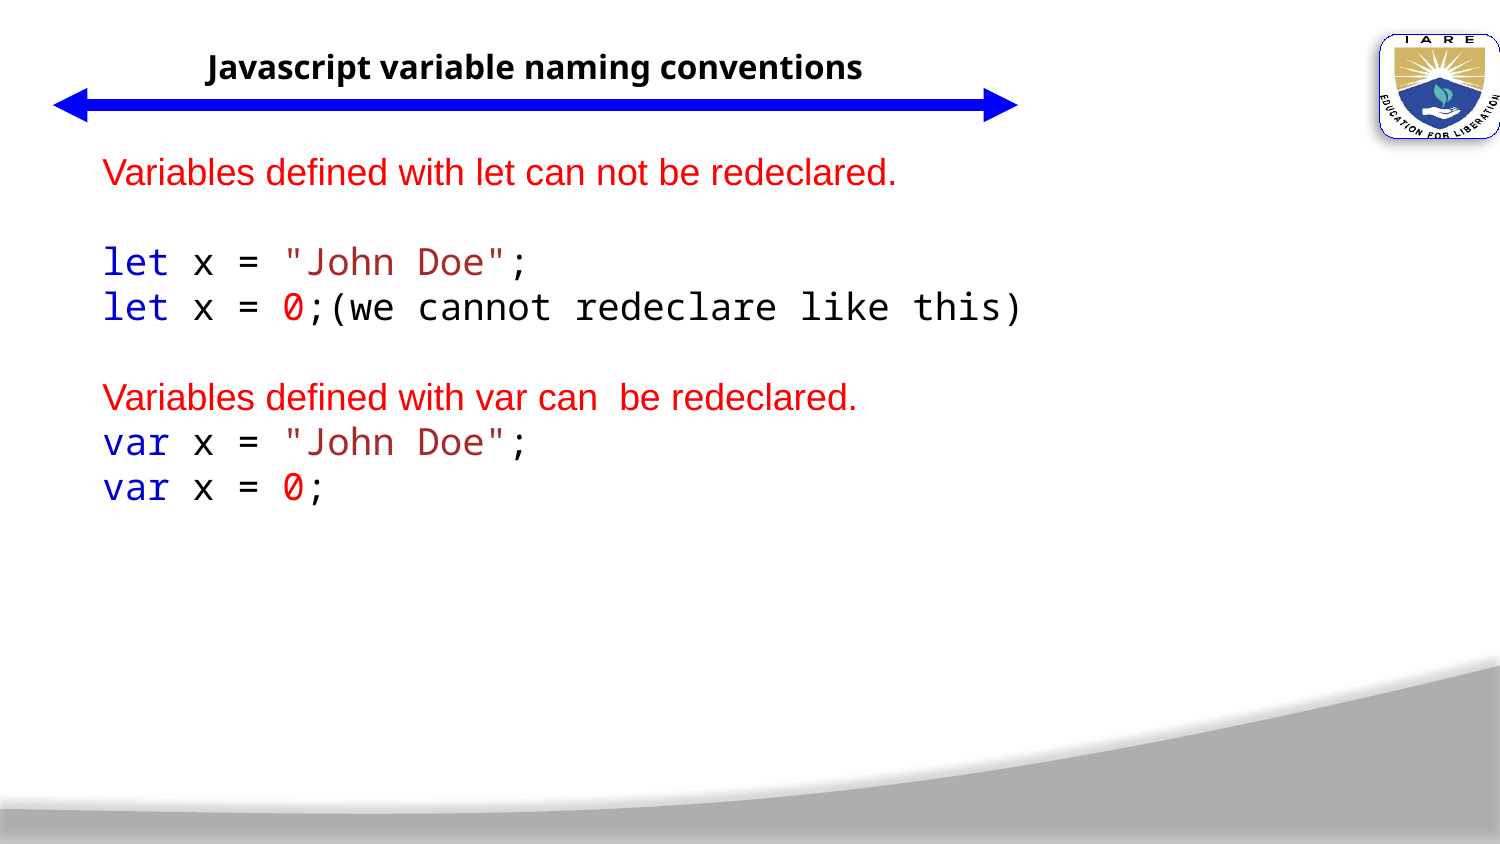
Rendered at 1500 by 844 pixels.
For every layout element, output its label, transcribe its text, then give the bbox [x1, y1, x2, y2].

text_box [52, 34, 1500, 139]
text_box Variables defined with let can not be redeclared. let x = "John Doe"; let x = 0;(we cannot redeclare like this) Variables defined with var can be redeclared. var x = "John Doe"; var x = 0; [87, 151, 1463, 515]
